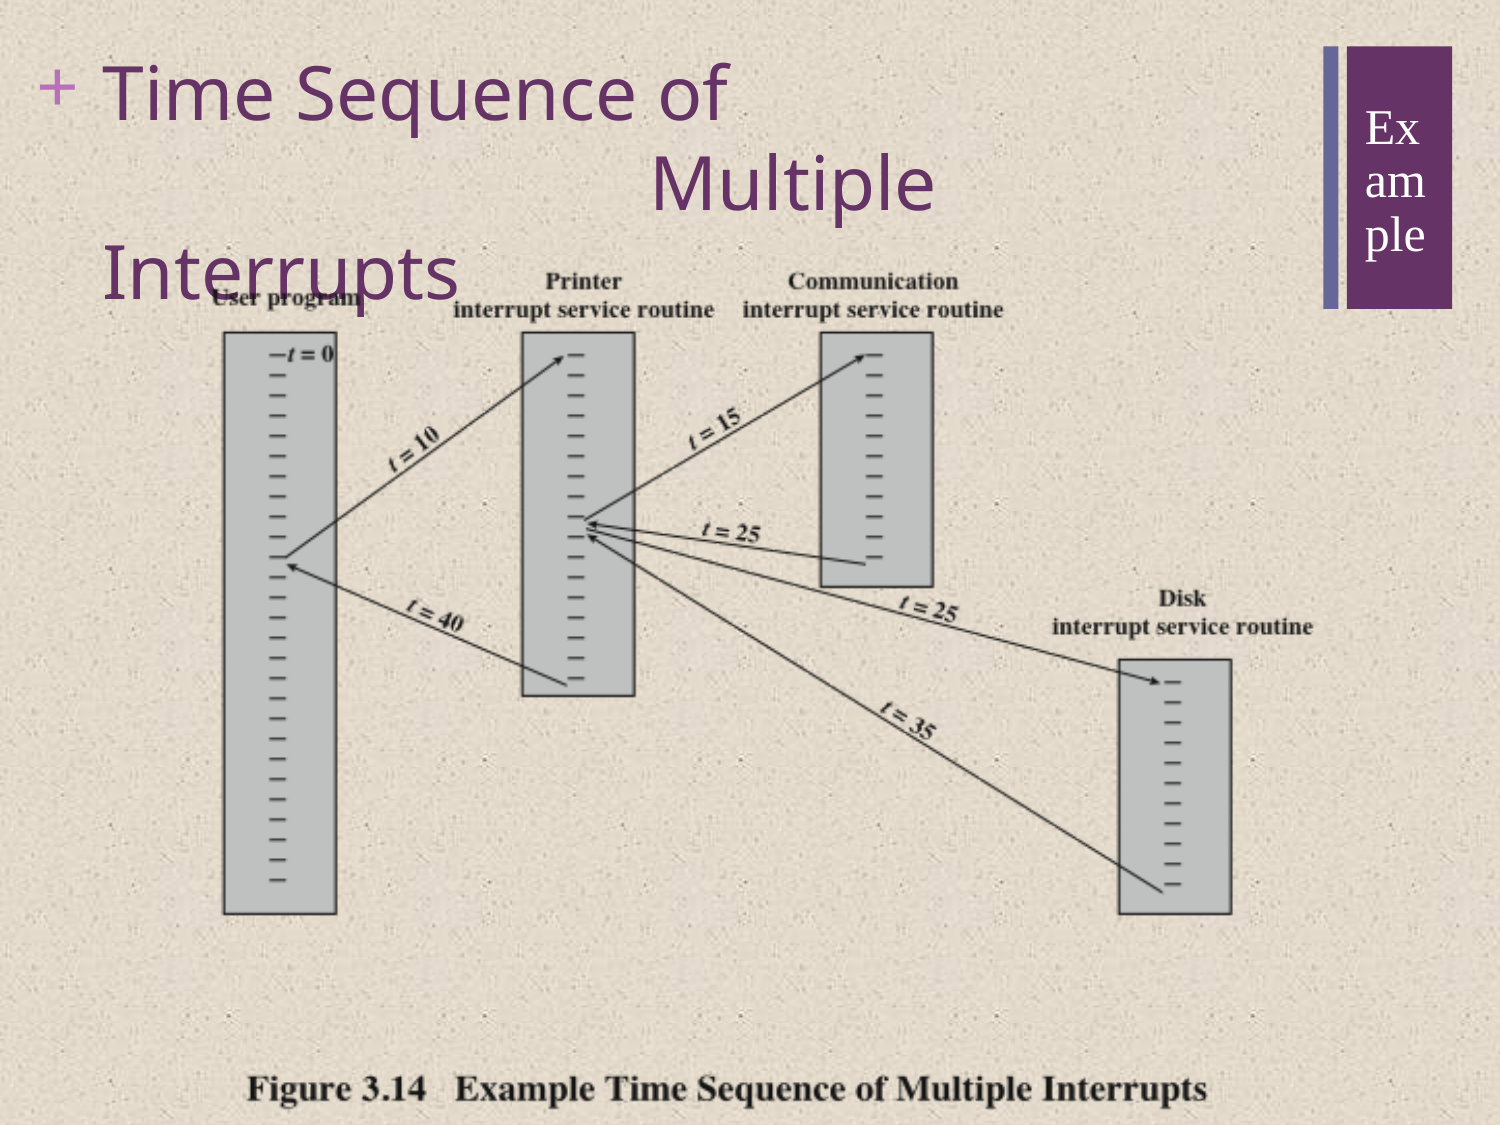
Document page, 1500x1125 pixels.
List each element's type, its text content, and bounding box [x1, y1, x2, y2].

title Time Sequence of Multiple Interrupts [87, 37, 1328, 221]
text_box Example [1349, 50, 1446, 313]
picture [0, 0, 1500, 1125]
